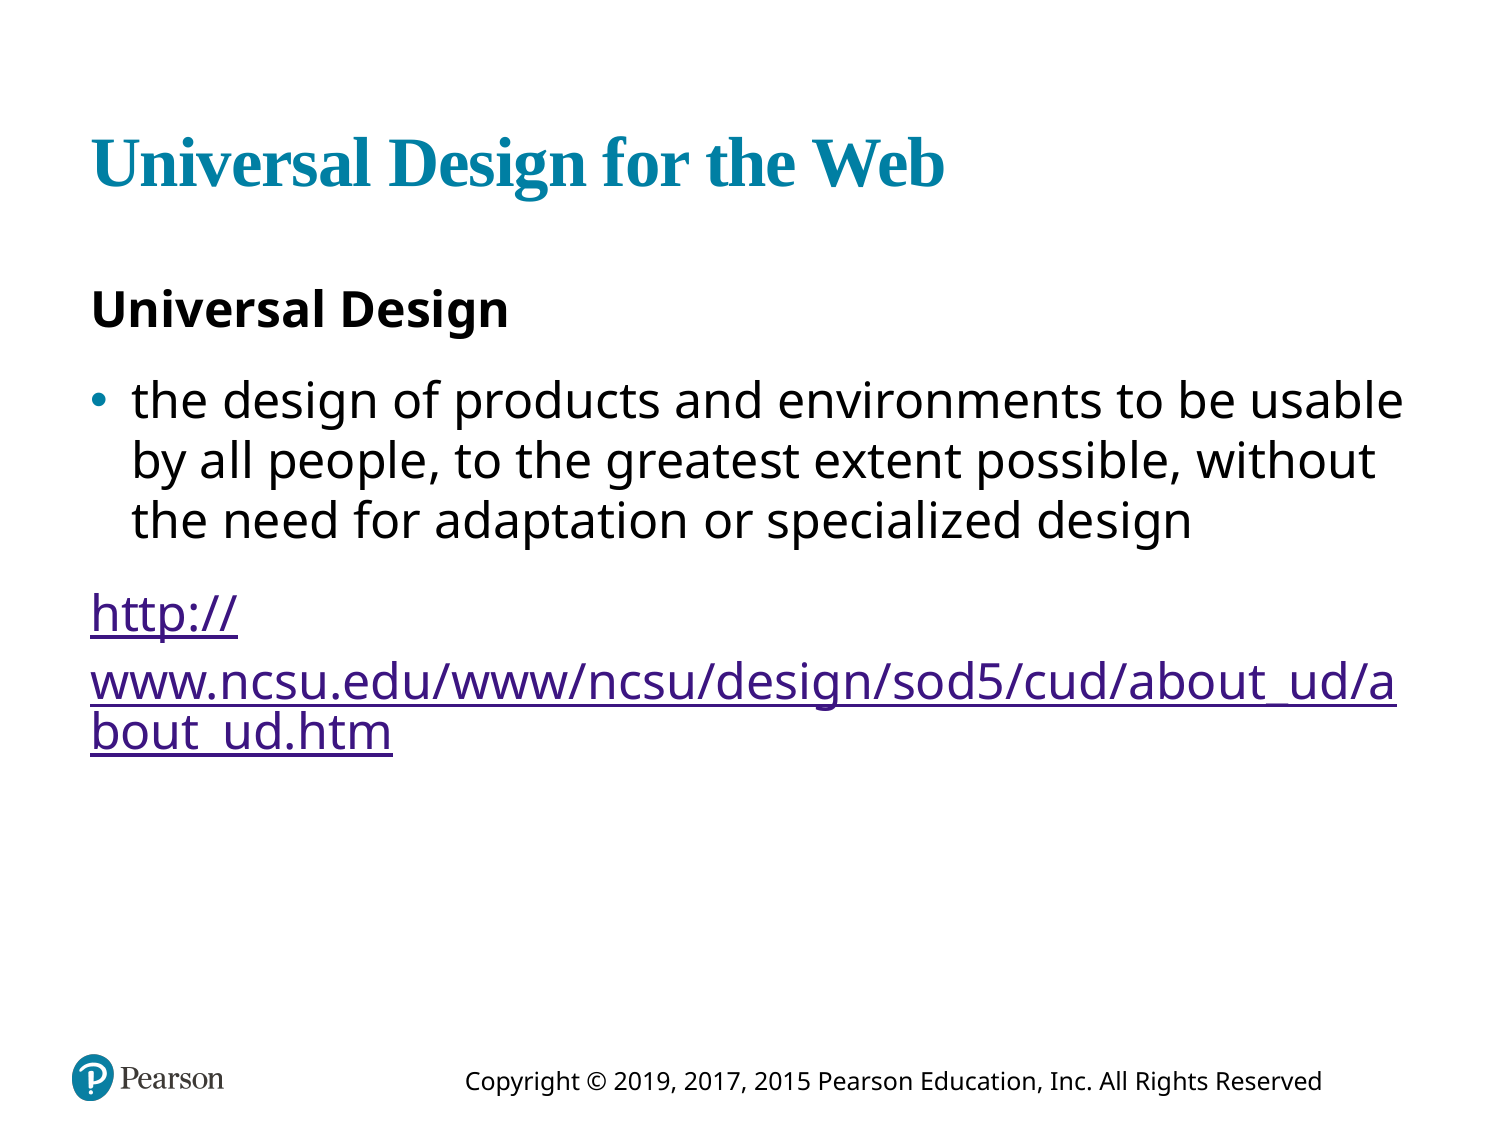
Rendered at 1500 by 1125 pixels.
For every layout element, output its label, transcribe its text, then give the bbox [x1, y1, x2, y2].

picture [72, 1054, 88, 1070]
list Universal Design the design of products and environments to be usable by all people, to the greatest extent possible, without the need for adaptation or specialized design [75, 727, 1425, 931]
picture [80, 1063, 106, 1088]
list http://www.ncsu.edu/www/ncsu/design/sod5/cud/about_ud/about_ud.htm [75, 566, 1425, 727]
list Universal Design the design of products and environments to be usable by all people, to the greatest extent possible, without the need for adaptation or specialized design [75, 262, 1425, 566]
picture [72, 1087, 83, 1101]
title Universal Design for the Web [75, 0, 1425, 216]
picture [98, 1054, 224, 1101]
